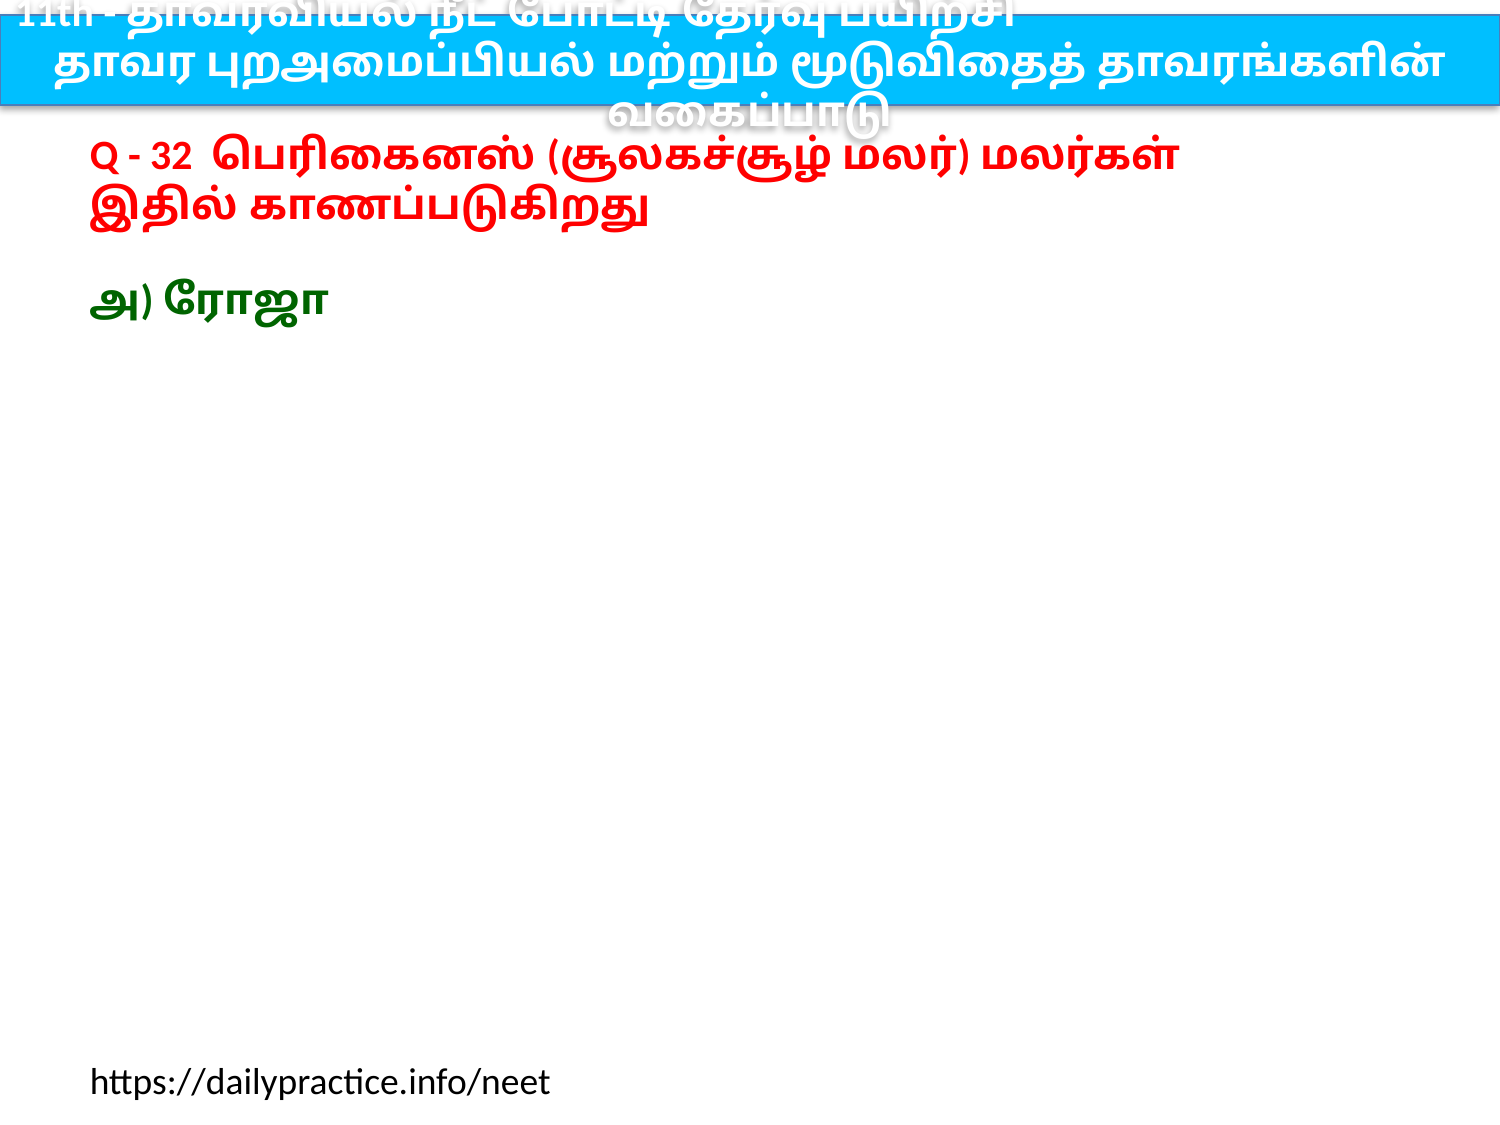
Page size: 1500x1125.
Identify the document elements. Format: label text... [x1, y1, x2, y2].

text_box Q - 32 பெரிகைனஸ் (சூலகச்சூழ் மலர்) மலர்கள் இதில் காணப்படுகிறது அ) ரோஜா [74, 75, 1275, 330]
text_box 11th - தாவரவியல் நீட் போட்டி தேர்வு பயிற்சி தாவர புறஅமைப்பியல் மற்றும் மூடுவிதைத் தாவரங்களின் வகைப்பாடு [0, 14, 1500, 106]
text_box https://dailypractice.info/neet [74, 1049, 675, 1110]
